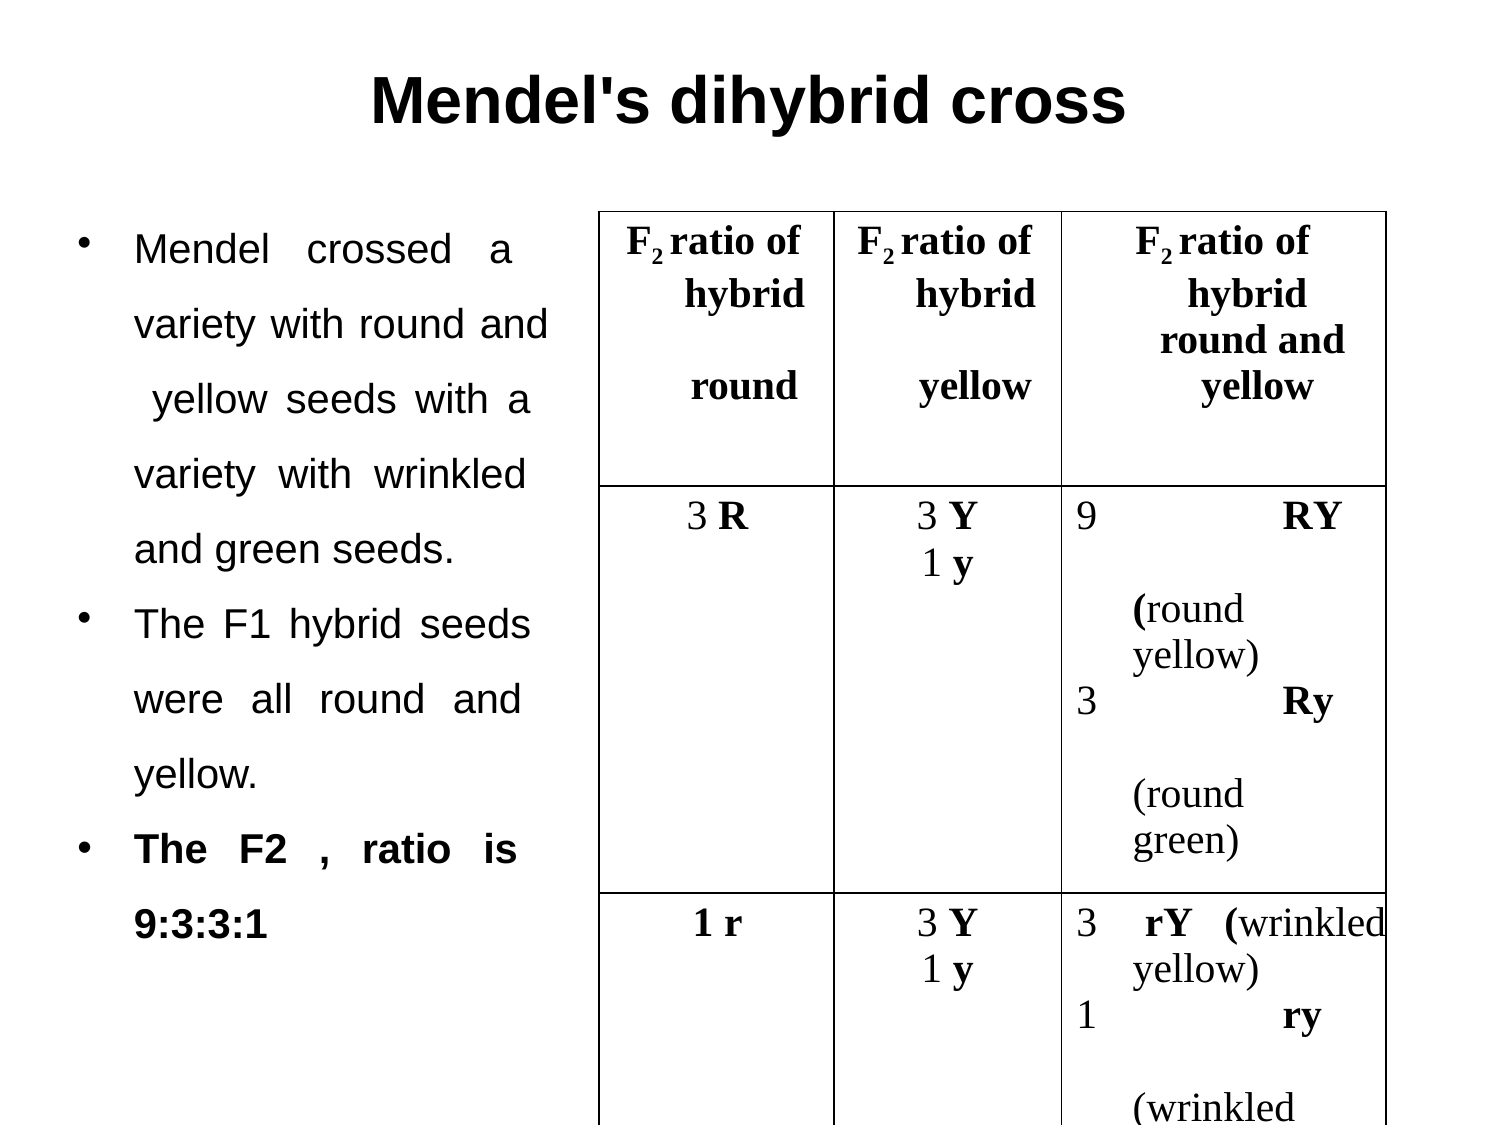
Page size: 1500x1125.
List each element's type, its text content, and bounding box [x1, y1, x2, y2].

table_cell 1 r [600, 894, 833, 1125]
table_header F2 ratio of hybrid round [600, 212, 833, 485]
table_header F2 ratio of hybrid yellow [835, 212, 1061, 485]
table_cell 3 rY (wrinkled yellow) 1 ry (wrinkled green) [1062, 894, 1385, 1125]
table_cell 3 R [600, 487, 833, 892]
table_header F2 ratio of hybrid round and yellow [1062, 212, 1385, 485]
title Mendel's dihybrid cross [368, 54, 1132, 245]
table_cell 9 RY (round yellow) 3 Ry (round green) [1062, 487, 1385, 892]
table_cell 3 Y 1 y [835, 894, 1061, 1125]
table_cell 3 Y 1 y [835, 487, 1061, 892]
text_box Mendel crossed a variety with round and yellow seeds with a variety with wrinkled and green seeds. The F1 hybrid seeds were all round and yellow. The F2 , ratio is 9:3:3:1 [75, 195, 550, 948]
